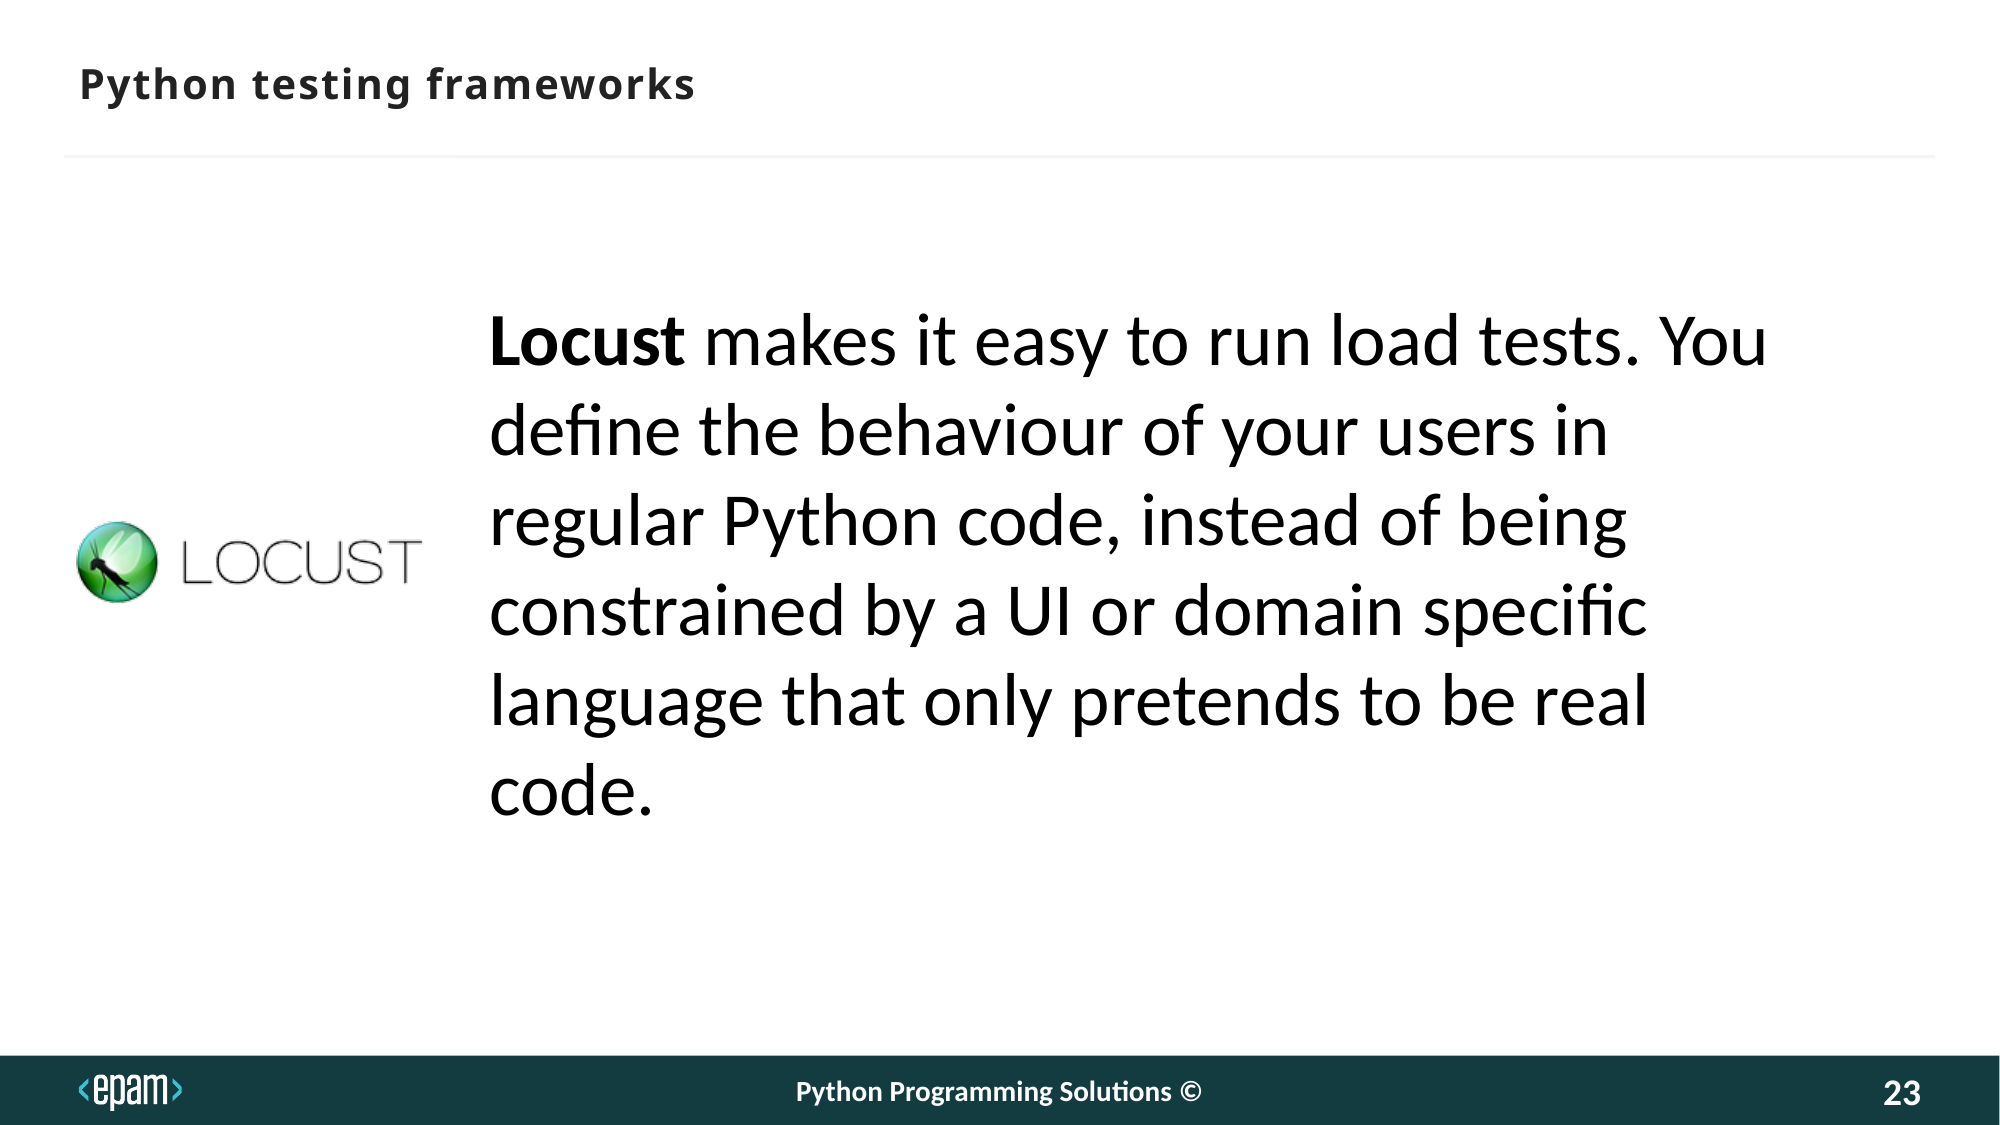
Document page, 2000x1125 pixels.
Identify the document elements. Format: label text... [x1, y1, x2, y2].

text_box Locust makes it easy to run load tests. You define the behaviour of your users in regular Python code, instead of being constrained by a UI or domain specific language that only pretends to be real code. [474, 282, 1835, 838]
picture [24, 337, 475, 788]
text_box Python Programming Solutions © [524, 1055, 1475, 1124]
text_box 23 [1821, 1056, 1922, 1125]
text_box Python testing frameworks [78, 49, 1922, 116]
